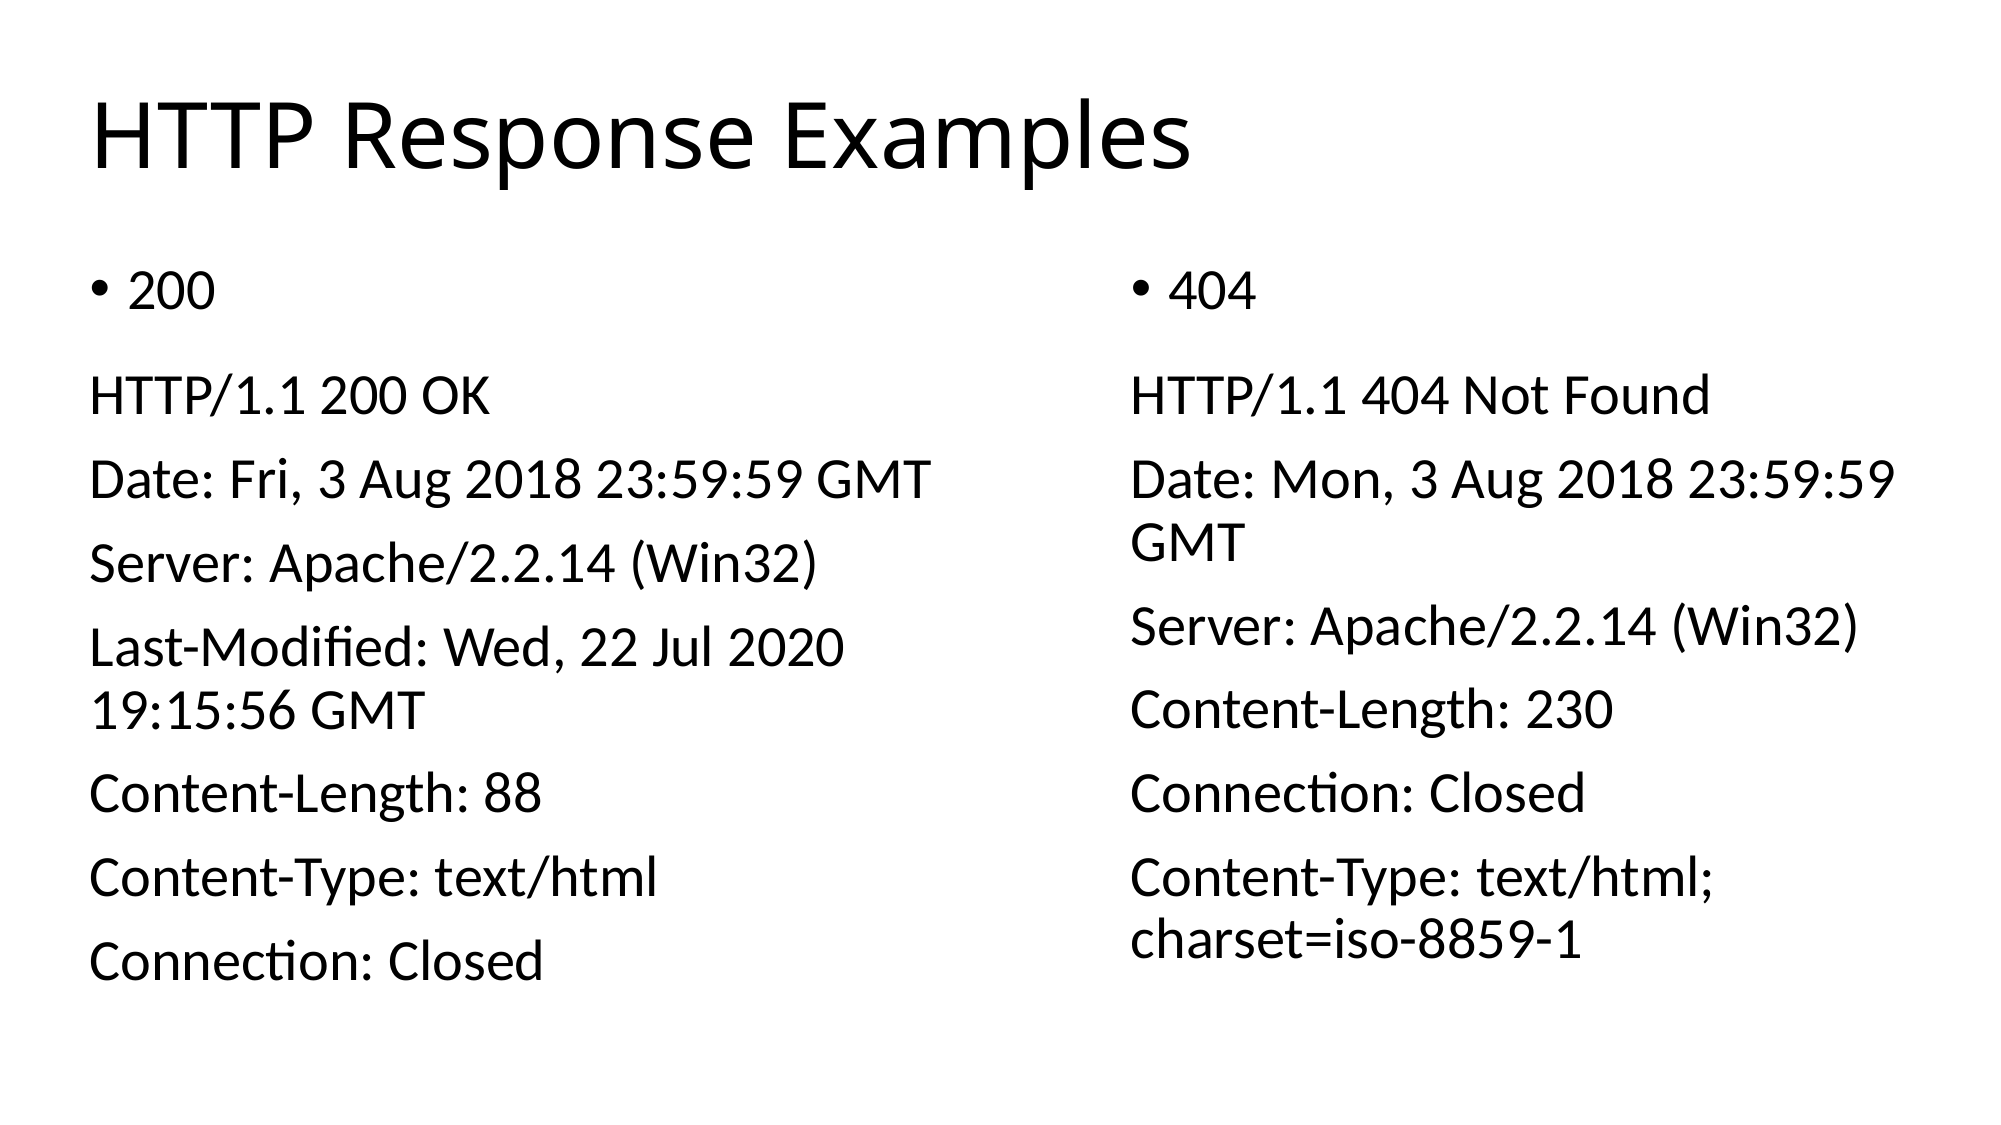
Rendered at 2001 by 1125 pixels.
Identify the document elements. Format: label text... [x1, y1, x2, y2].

list 404 [1115, 251, 2000, 357]
title HTTP Response Examples [74, 45, 1875, 233]
list 200 [74, 251, 959, 357]
list HTTP/1.1 200 OK Date: Fri, 3 Aug 2018 23:59:59 GMT Server: Apache/2.2.14 (Win32) Last-Modified: Wed, 22 Jul 2020 19:15:56 GMT Content-Length: 88 Content-Type: text/html Connection: Closed [74, 357, 959, 1005]
list HTTP/1.1 404 Not Found Date: Mon, 3 Aug 2018 23:59:59 GMT Server: Apache/2.2.14 (Win32) Content-Length: 230 Connection: Closed Content-Type: text/html; charset=iso-8859-1 [1115, 357, 2000, 1005]
